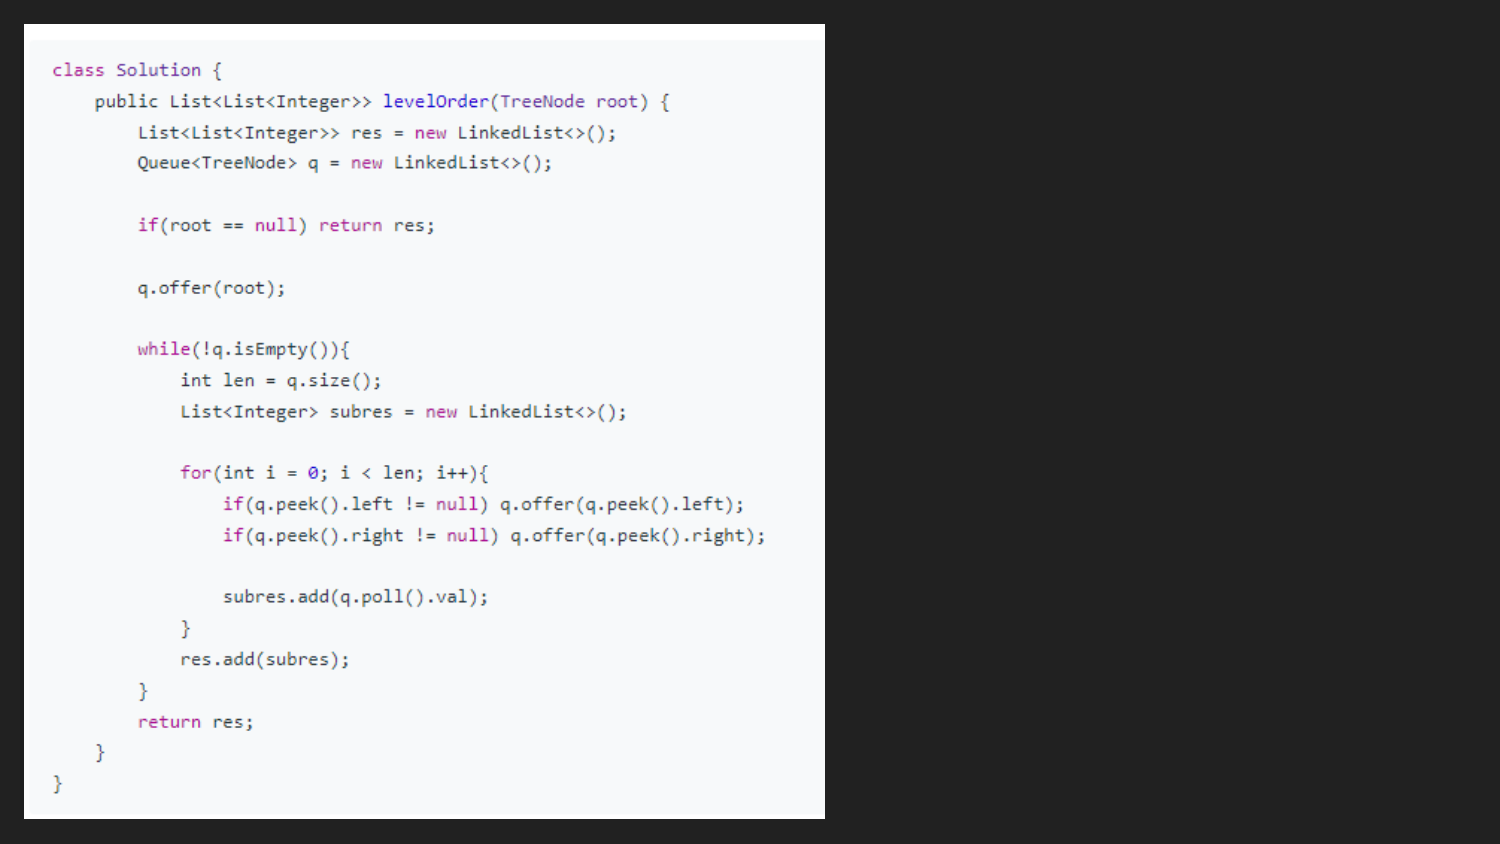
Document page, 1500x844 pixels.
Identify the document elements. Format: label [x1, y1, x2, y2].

picture [24, 24, 825, 819]
